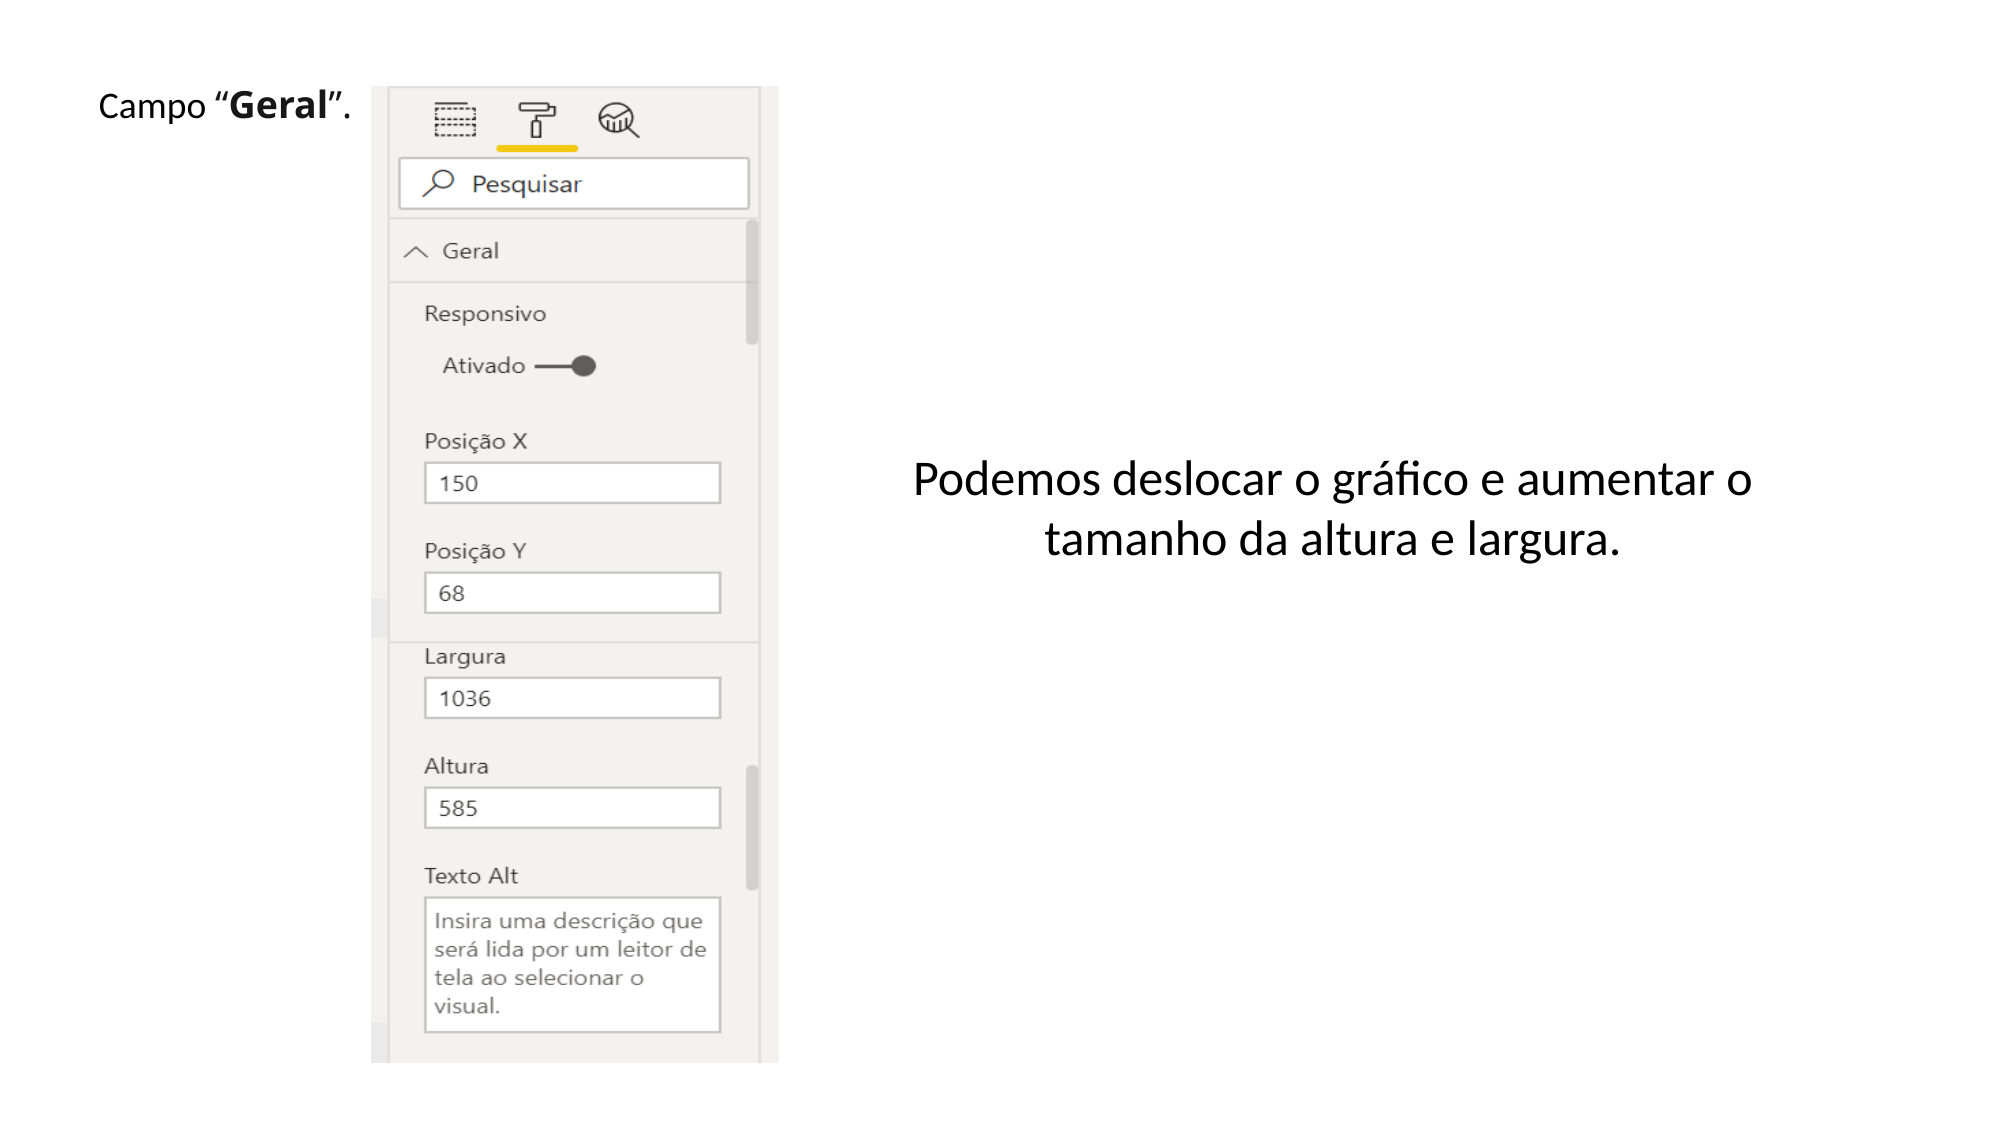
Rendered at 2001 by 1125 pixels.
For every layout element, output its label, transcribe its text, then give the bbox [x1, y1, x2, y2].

text_box Podemos deslocar o gráfico e aumentar o tamanho da altura e largura. [885, 438, 1781, 574]
text_box Campo “Geral”. [84, 73, 376, 133]
picture [371, 86, 779, 1063]
